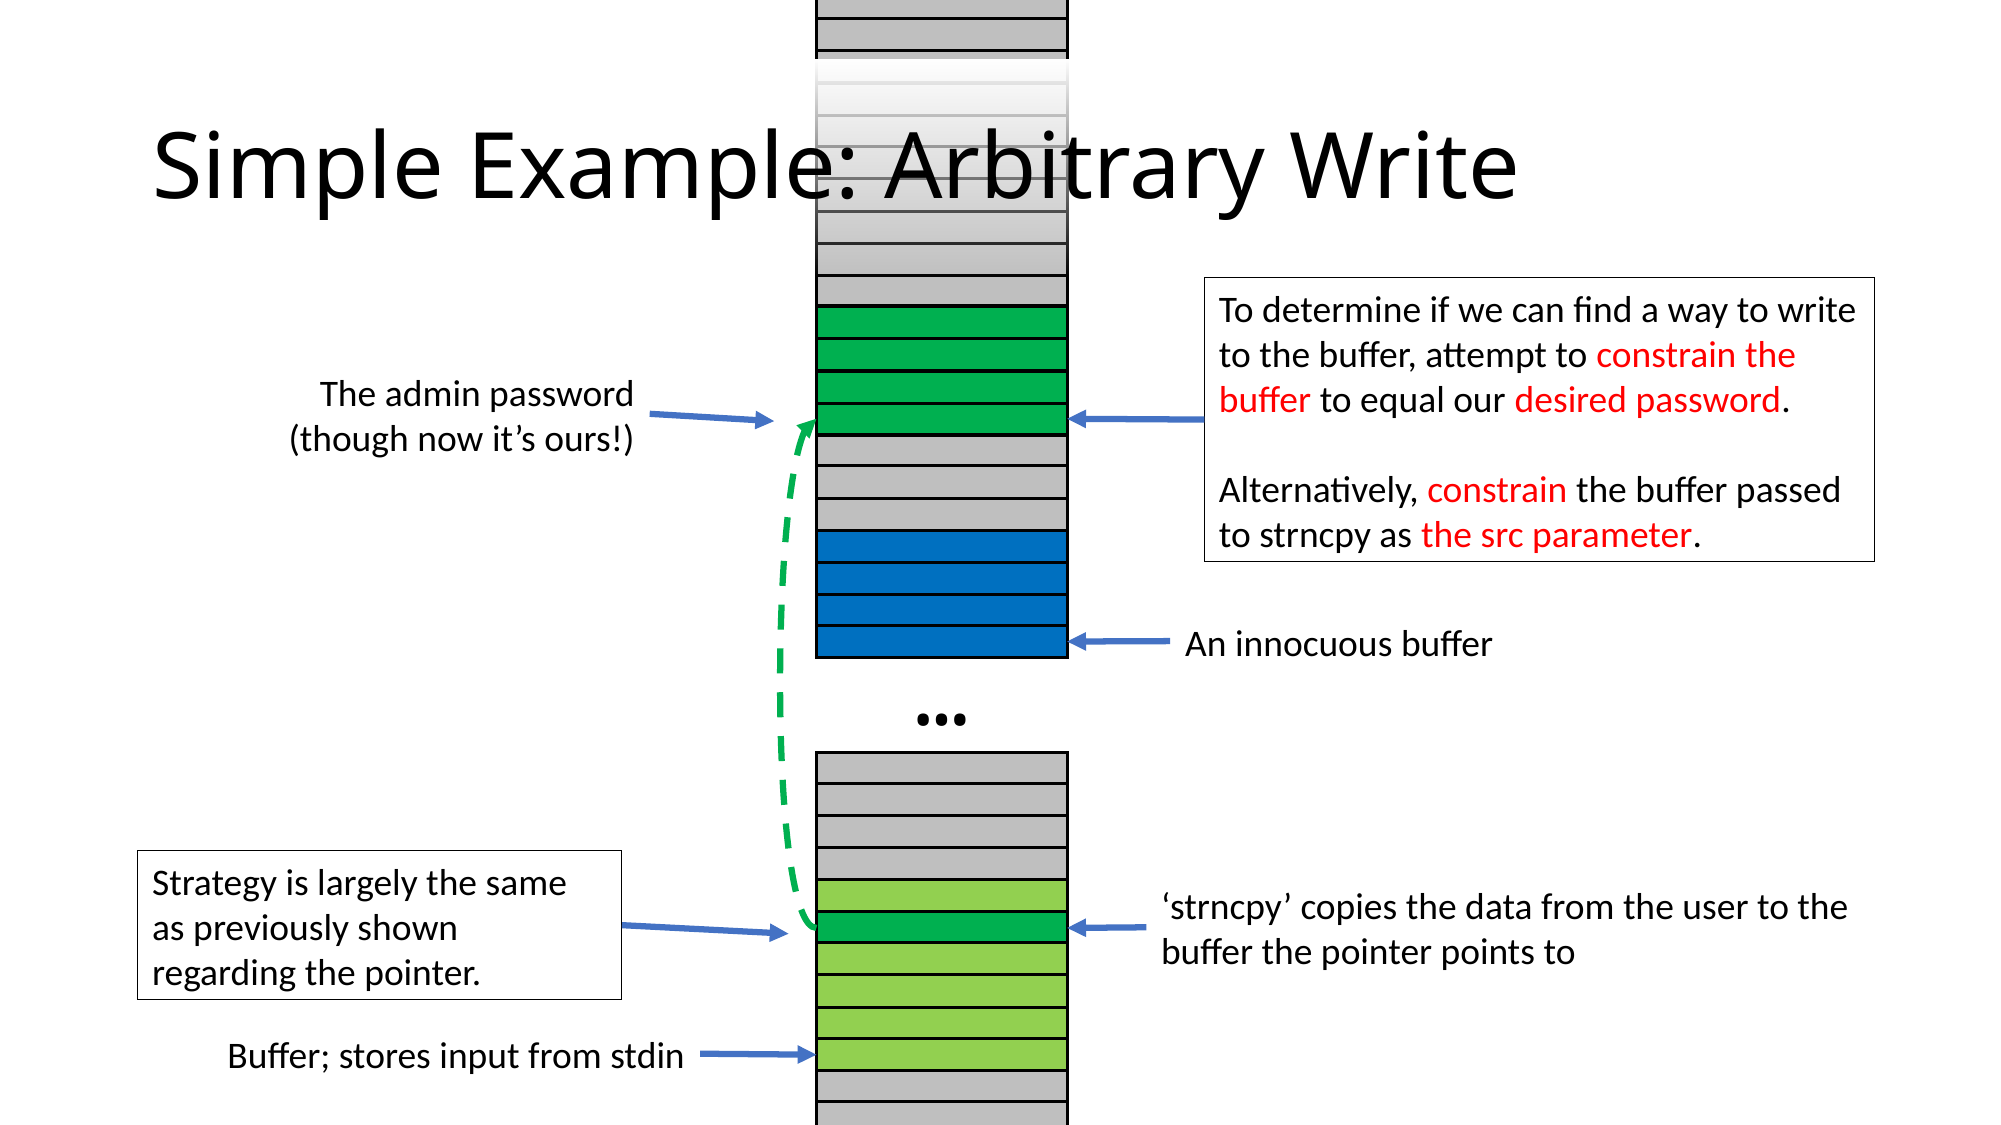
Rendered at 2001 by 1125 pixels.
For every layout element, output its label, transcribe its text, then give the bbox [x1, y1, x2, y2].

text_box [815, 941, 1068, 974]
text_box [815, 337, 1068, 370]
text_box [815, 1006, 1068, 1038]
text_box [819, 434, 1068, 465]
text_box [815, 278, 1068, 305]
text_box [819, 497, 1068, 530]
text_box [815, 0, 1068, 19]
text_box [819, 782, 1068, 814]
text_box [819, 530, 1068, 564]
text_box [815, 19, 1068, 49]
text_box [819, 878, 1068, 911]
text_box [649, 414, 775, 422]
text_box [1067, 418, 1205, 422]
text_box [815, 1101, 1068, 1125]
text_box To determine if we can find a way to write to the buffer, attempt to constrain the buffer to equal our desired password. Alternatively, constrain the buffer passed to strncpy as the src parameter. [1204, 277, 1875, 562]
text_box [815, 974, 1068, 1006]
text_box [815, 1070, 1068, 1101]
text_box [819, 564, 1068, 594]
text_box ‘strncpy’ copies the data from the user to the buffer the pointer points to [1146, 874, 1875, 980]
text_box The admin password (though now it’s ours!) [233, 361, 650, 467]
text_box [815, 1038, 1068, 1070]
text_box Buffer; stores input from stdin [212, 1023, 701, 1084]
text_box [815, 305, 1068, 337]
text_box Strategy is largely the same as previously shown regarding the pointer. [137, 850, 622, 1000]
text_box [815, 911, 1068, 941]
text_box [819, 847, 1068, 878]
text_box … [899, 626, 985, 752]
text_box [819, 624, 1068, 659]
text_box [819, 814, 1068, 847]
text_box Simple Example: Arbitrary Write [137, 59, 1863, 278]
text_box [819, 594, 1068, 624]
text_box [815, 49, 1068, 59]
text_box An innocuous buffer [1170, 611, 1509, 671]
text_box [815, 404, 1068, 434]
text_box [621, 926, 789, 934]
text_box [819, 751, 1068, 782]
text_box [819, 465, 1068, 497]
text_box [815, 370, 1068, 404]
